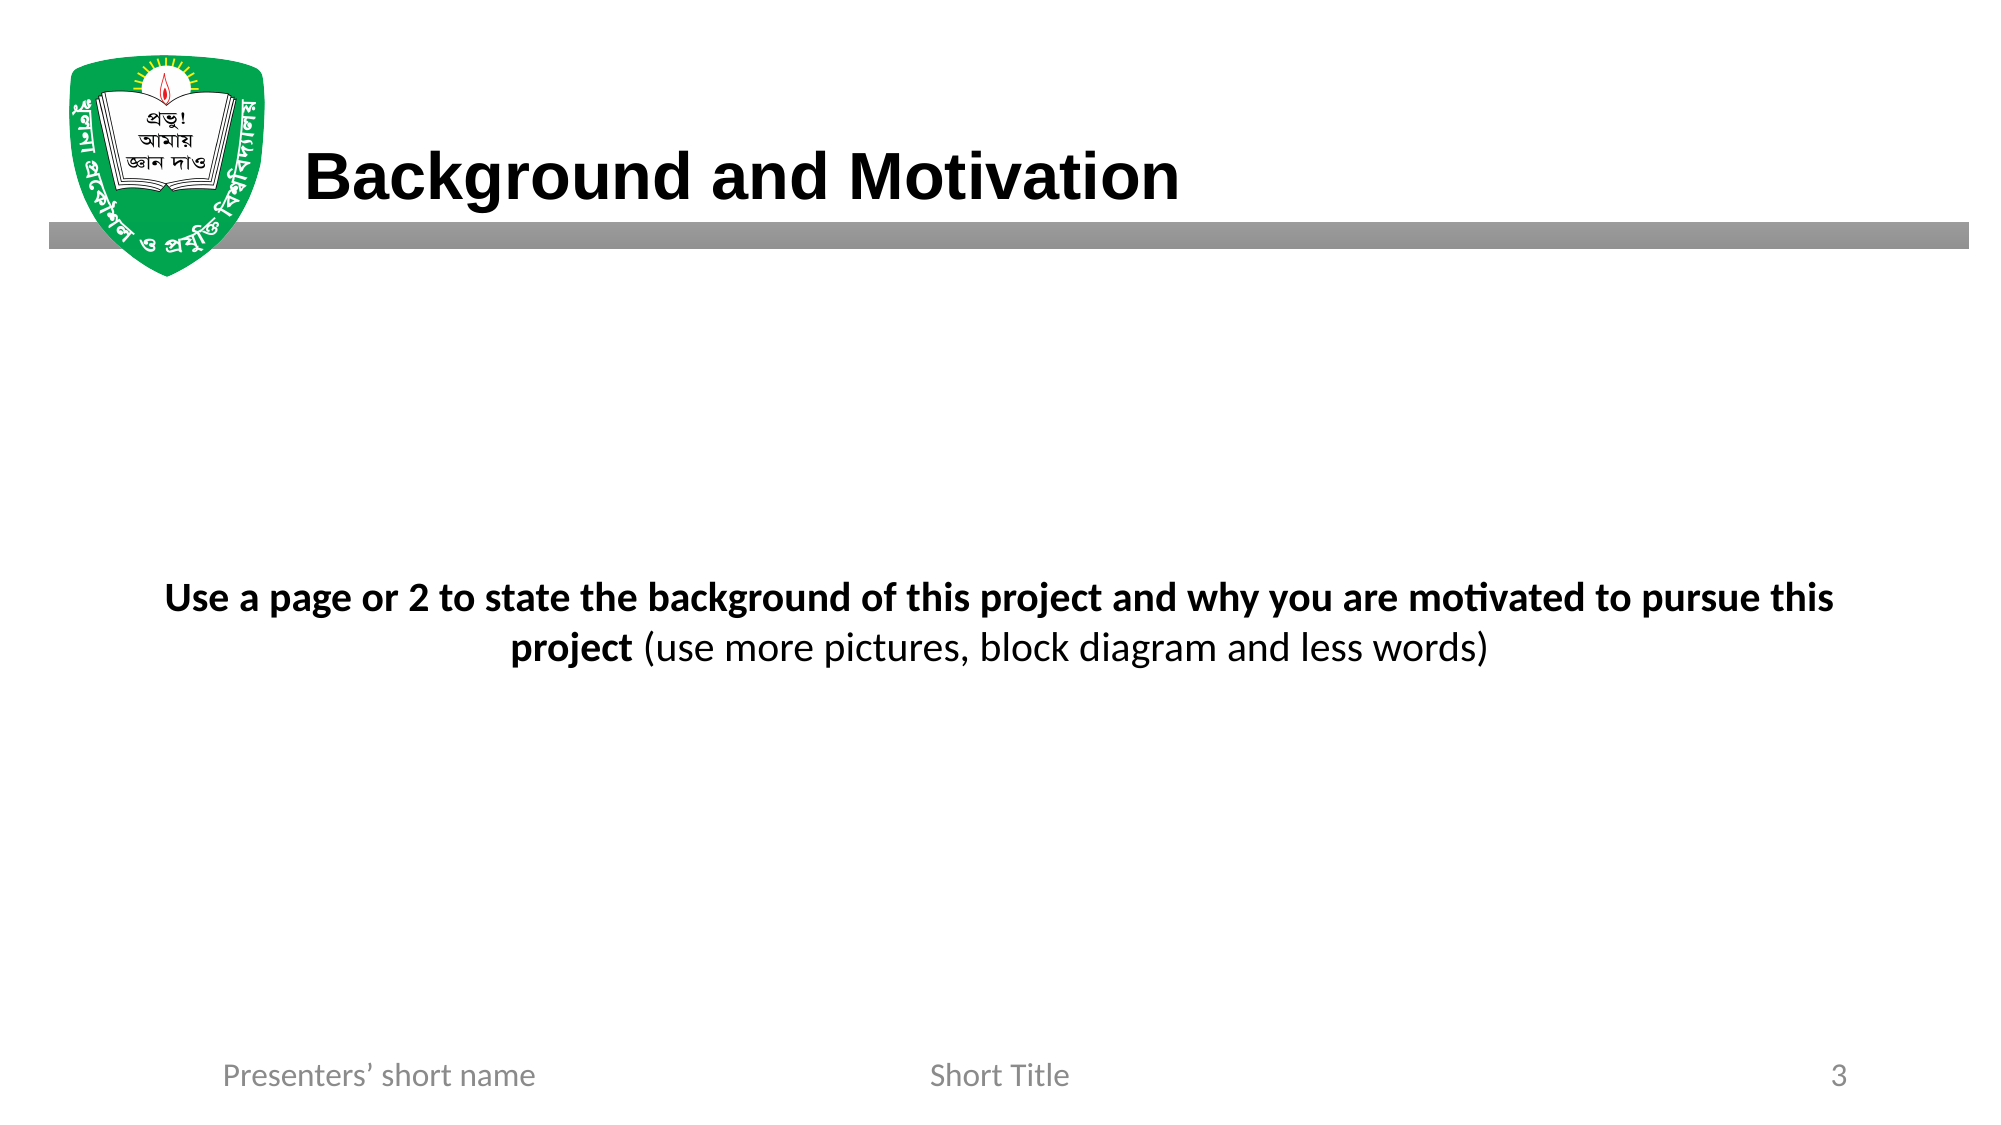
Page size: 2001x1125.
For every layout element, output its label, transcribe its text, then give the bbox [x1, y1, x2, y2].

footer Short Title [717, 1042, 1338, 1103]
text_box [48, 221, 69, 250]
slide_number 3 [1412, 1042, 1863, 1103]
text_box Presenters’ short name [42, 1042, 717, 1103]
picture [69, 55, 265, 278]
title Background and Motivation [289, 95, 1338, 221]
text_box [265, 221, 1970, 250]
text_box Use a page or 2 to state the background of this project and why you are motivated to pursue this project (use more pictures, block diagram and less words) [83, 562, 1917, 678]
